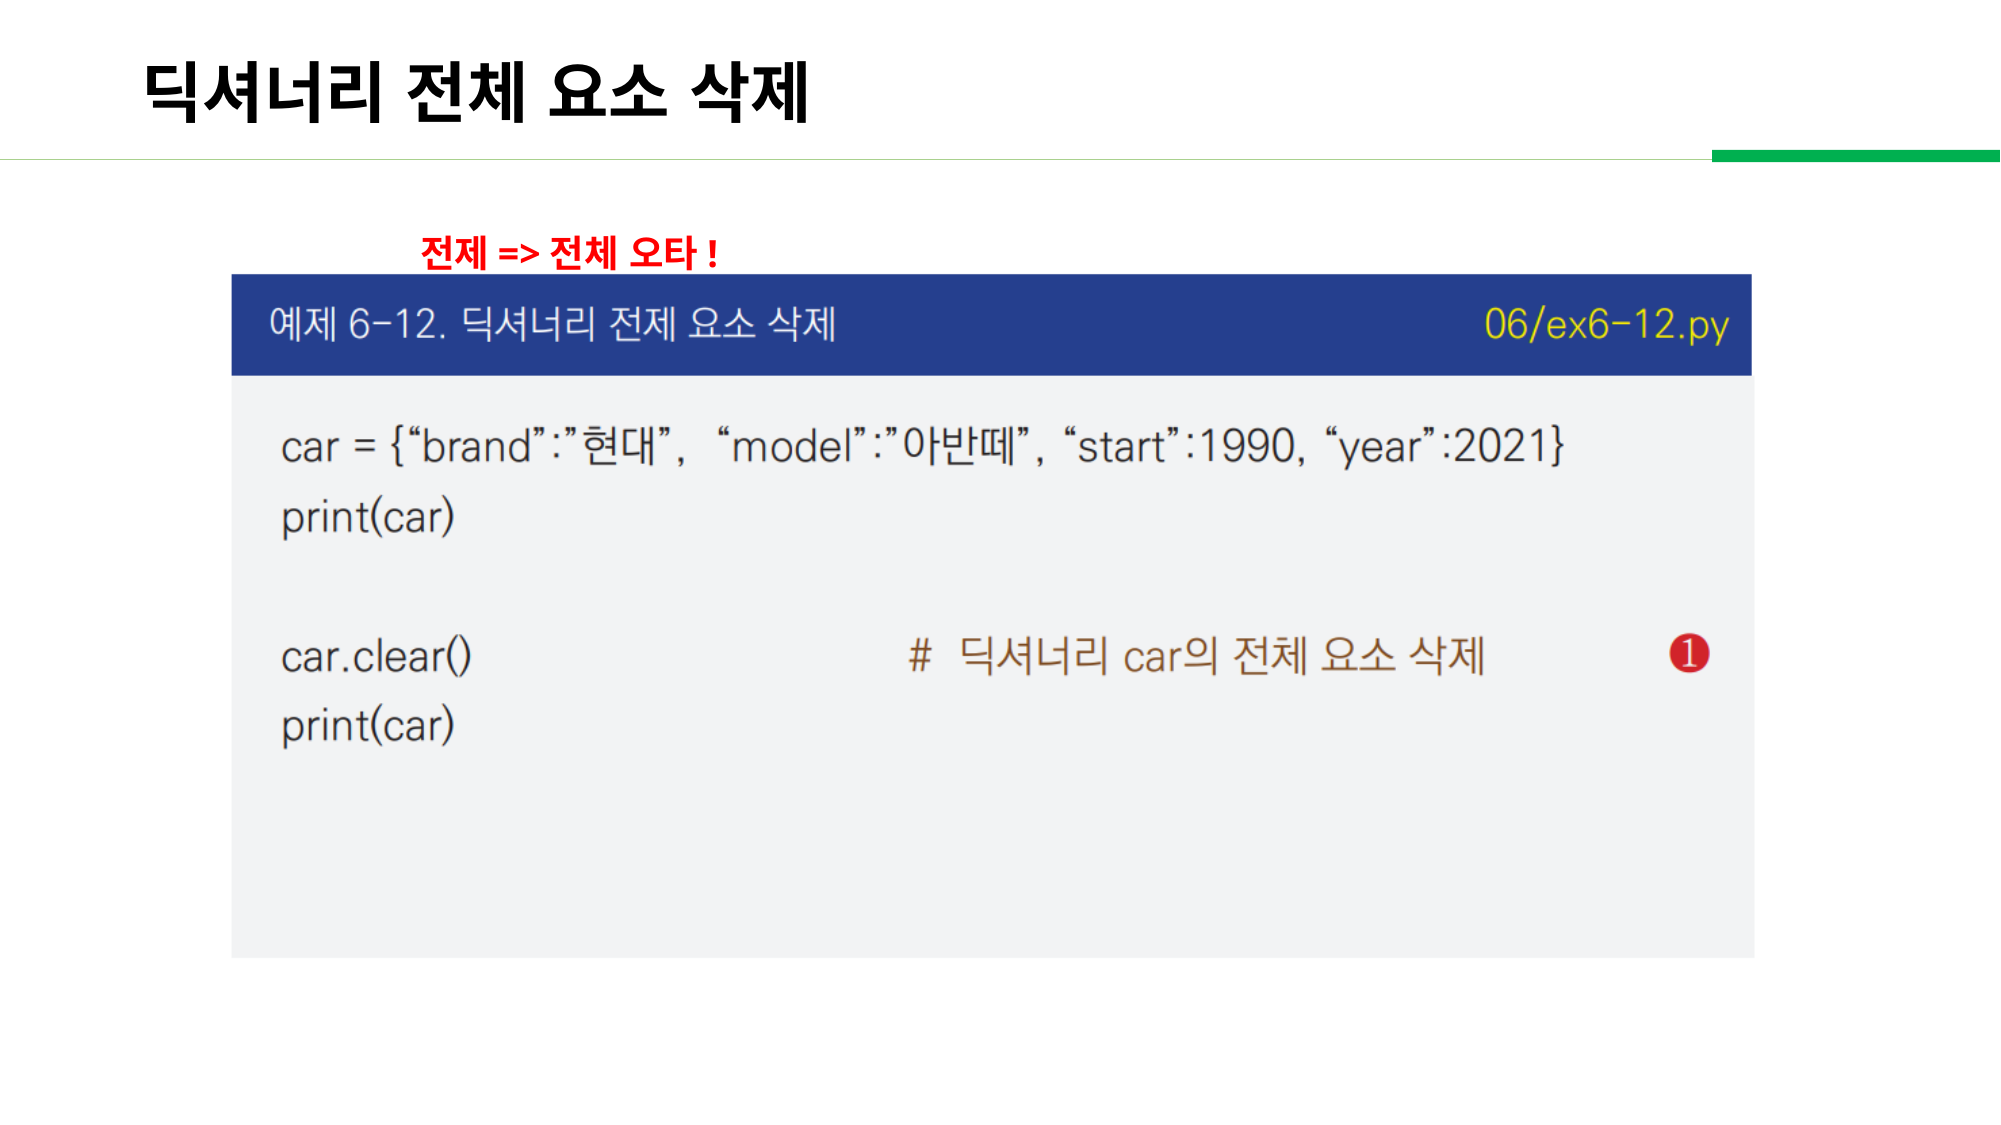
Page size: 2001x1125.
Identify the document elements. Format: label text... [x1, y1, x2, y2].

text_box [1711, 149, 2000, 159]
text_box 전제=>전체 오타! [405, 223, 897, 254]
picture [221, 254, 1779, 973]
text_box 딕셔너리 전체 요소 삭제 [126, 43, 1587, 139]
